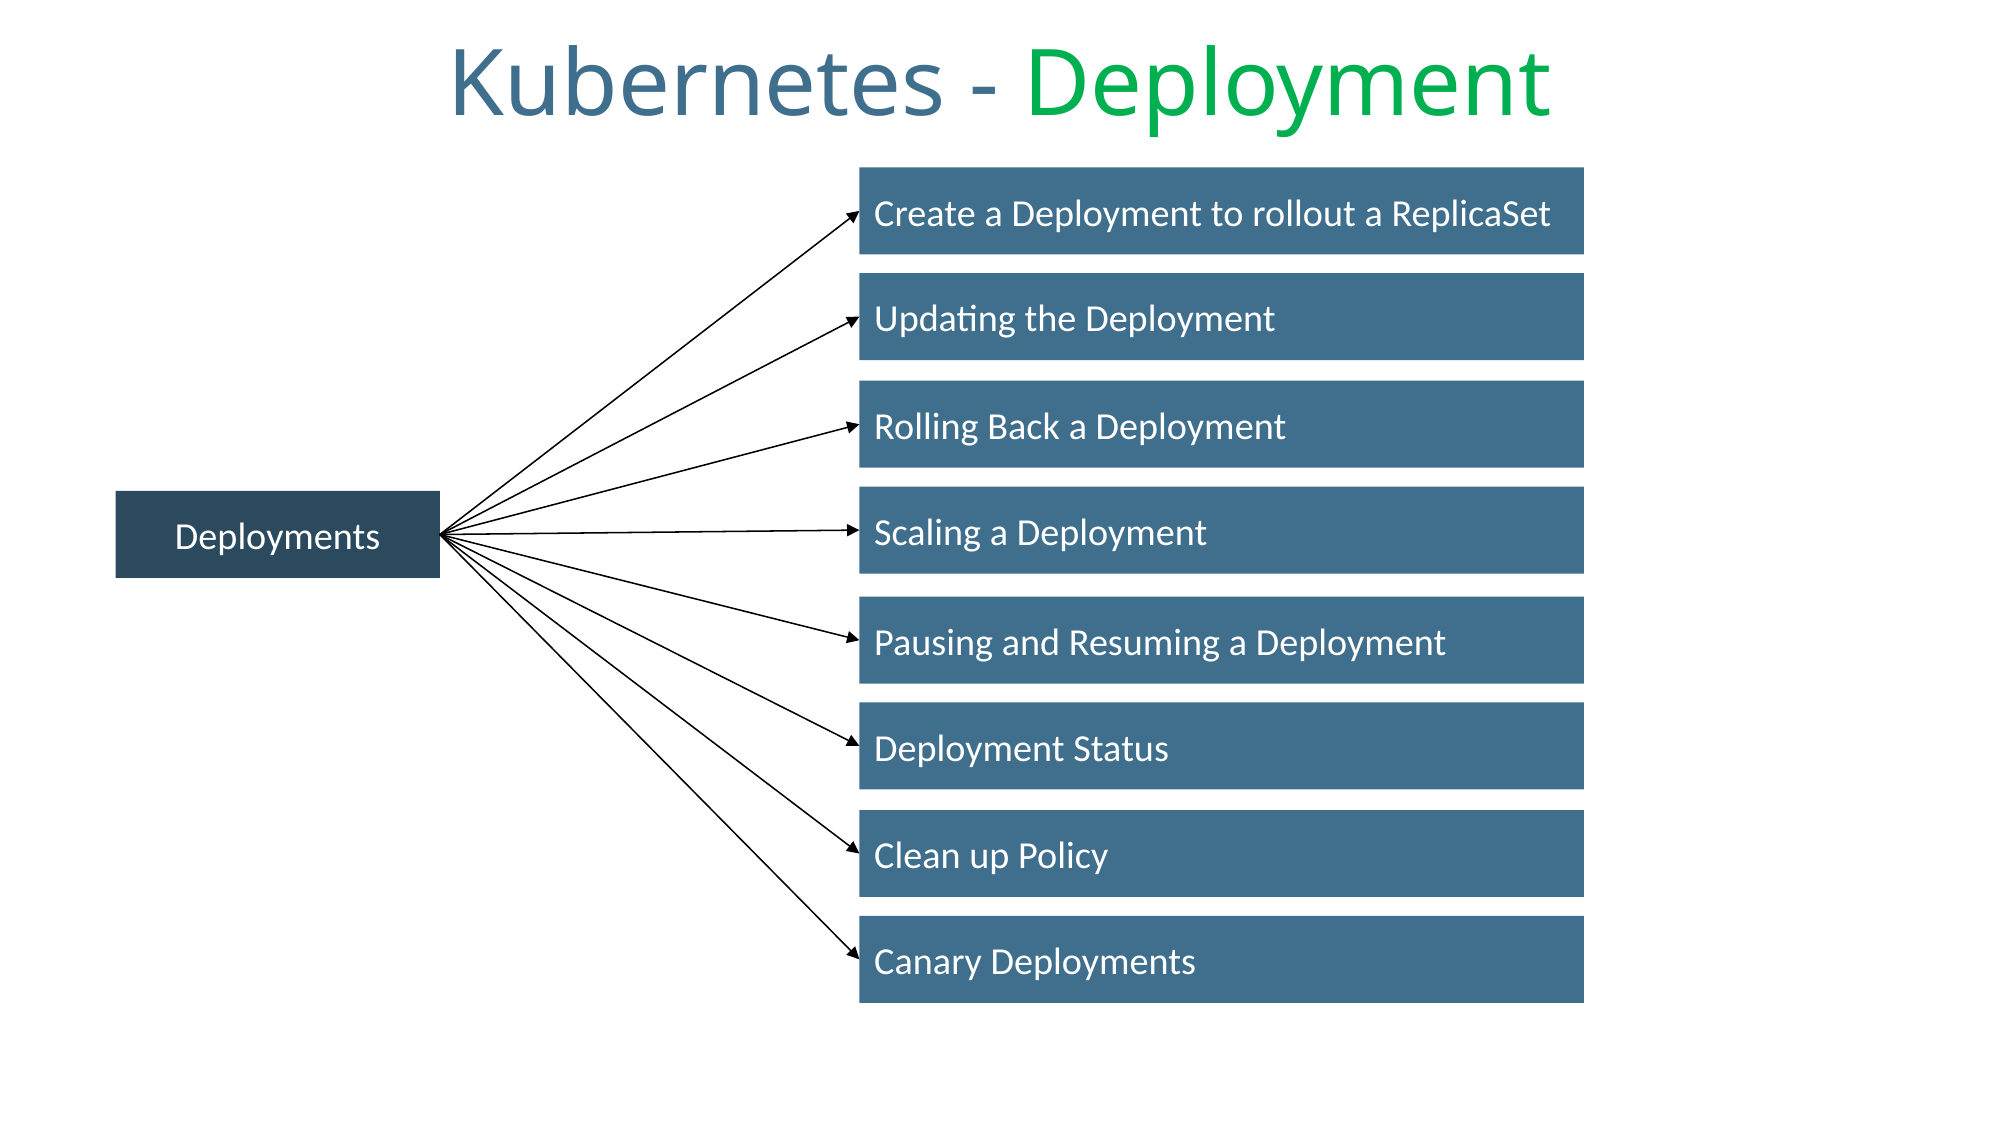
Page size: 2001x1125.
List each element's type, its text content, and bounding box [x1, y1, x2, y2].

text_box Deployment Status [860, 702, 1584, 790]
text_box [439, 316, 860, 424]
text_box Create a Deployment to rollout a ReplicaSet [859, 167, 1584, 255]
text_box Updating the Deployment [860, 273, 1584, 361]
text_box Deployments [115, 490, 439, 578]
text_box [439, 210, 860, 316]
text_box Rolling Back a Deployment [860, 380, 1584, 468]
text_box Canary Deployments [859, 915, 1584, 1003]
text_box Pausing and Resuming a Deployment [860, 596, 1584, 684]
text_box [439, 424, 860, 529]
text_box Scaling a Deployment [860, 486, 1584, 574]
text_box Kubernetes - Deployment [137, 4, 1863, 168]
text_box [439, 529, 860, 534]
text_box Clean up Policy [860, 810, 1584, 897]
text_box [439, 534, 860, 960]
